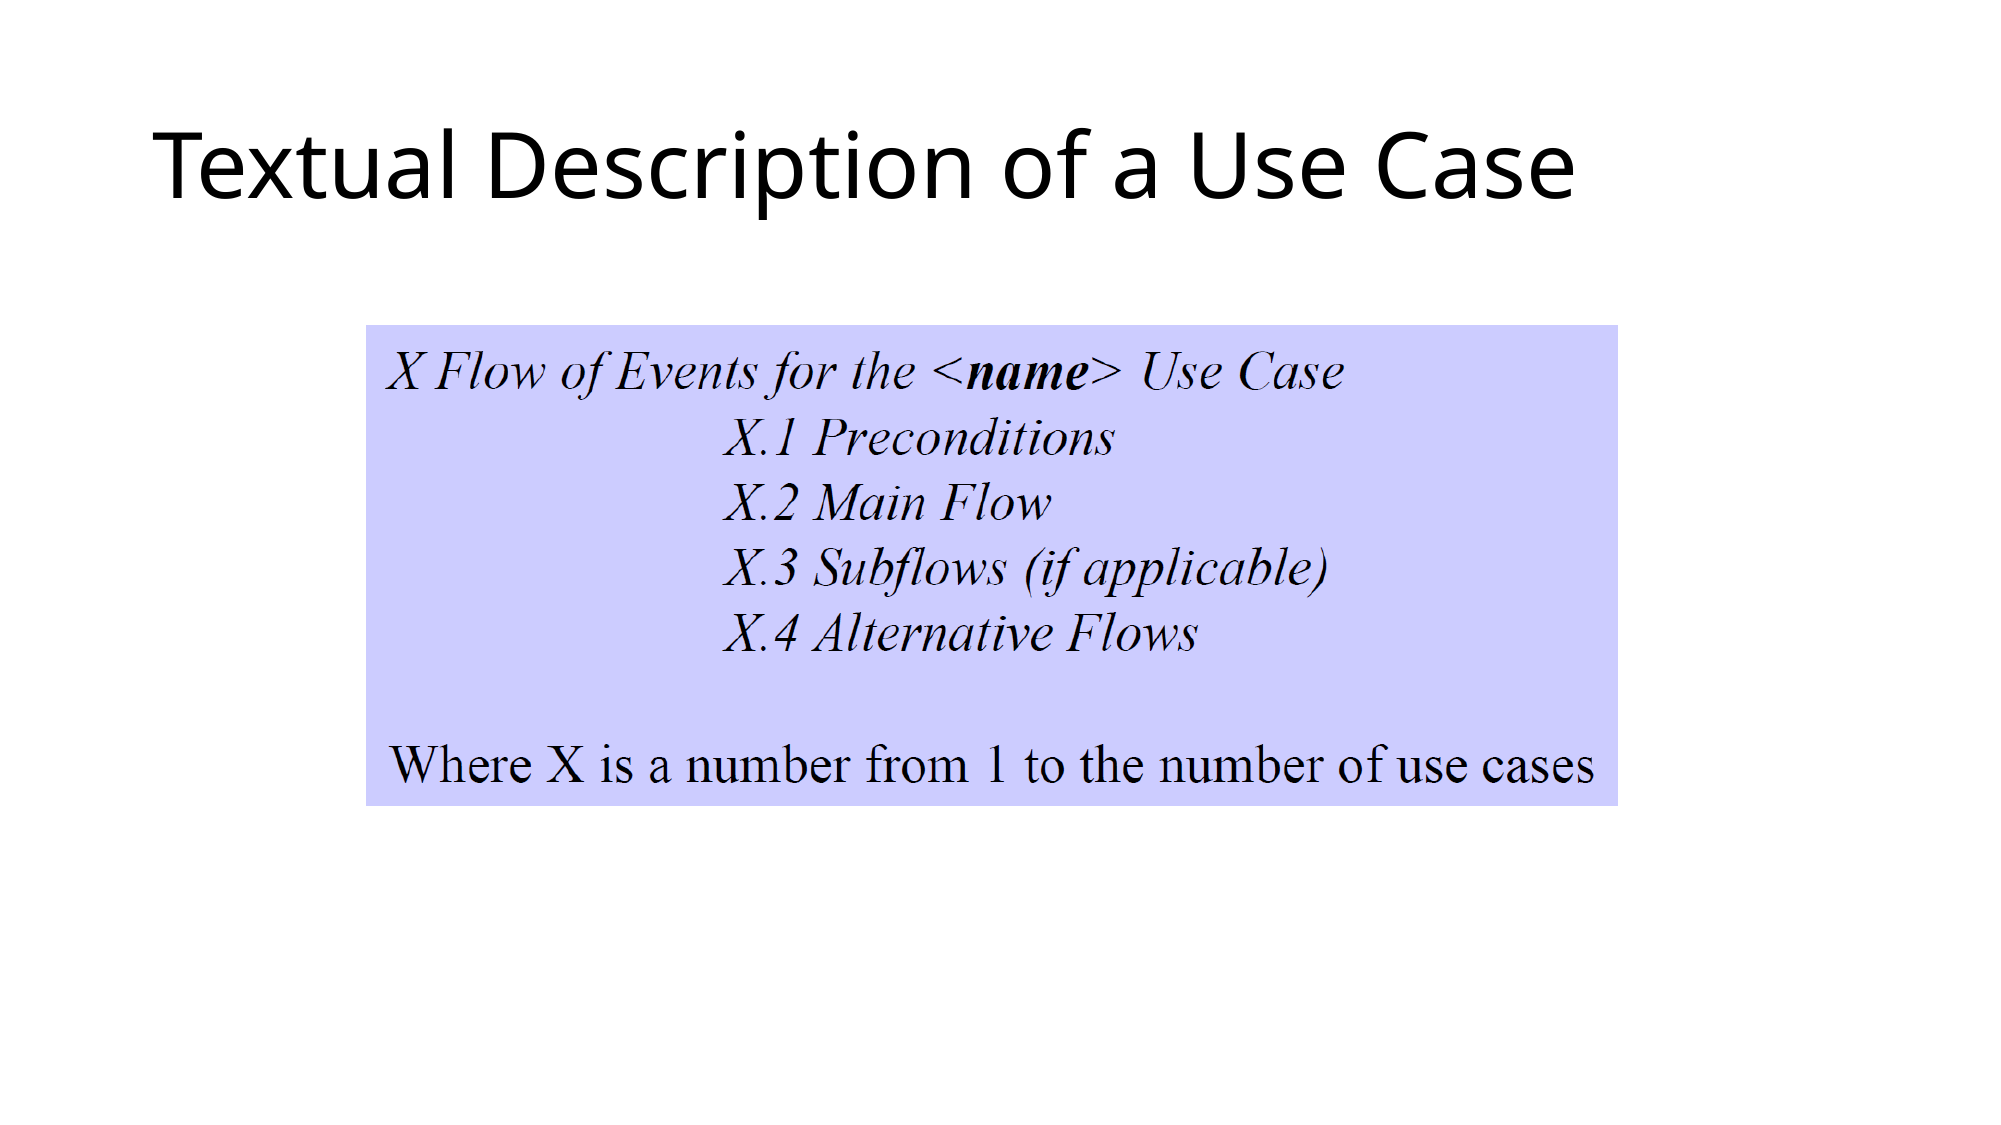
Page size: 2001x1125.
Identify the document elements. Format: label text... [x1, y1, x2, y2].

title Textual Description of a Use Case [137, 59, 1863, 278]
picture [361, 310, 1639, 815]
